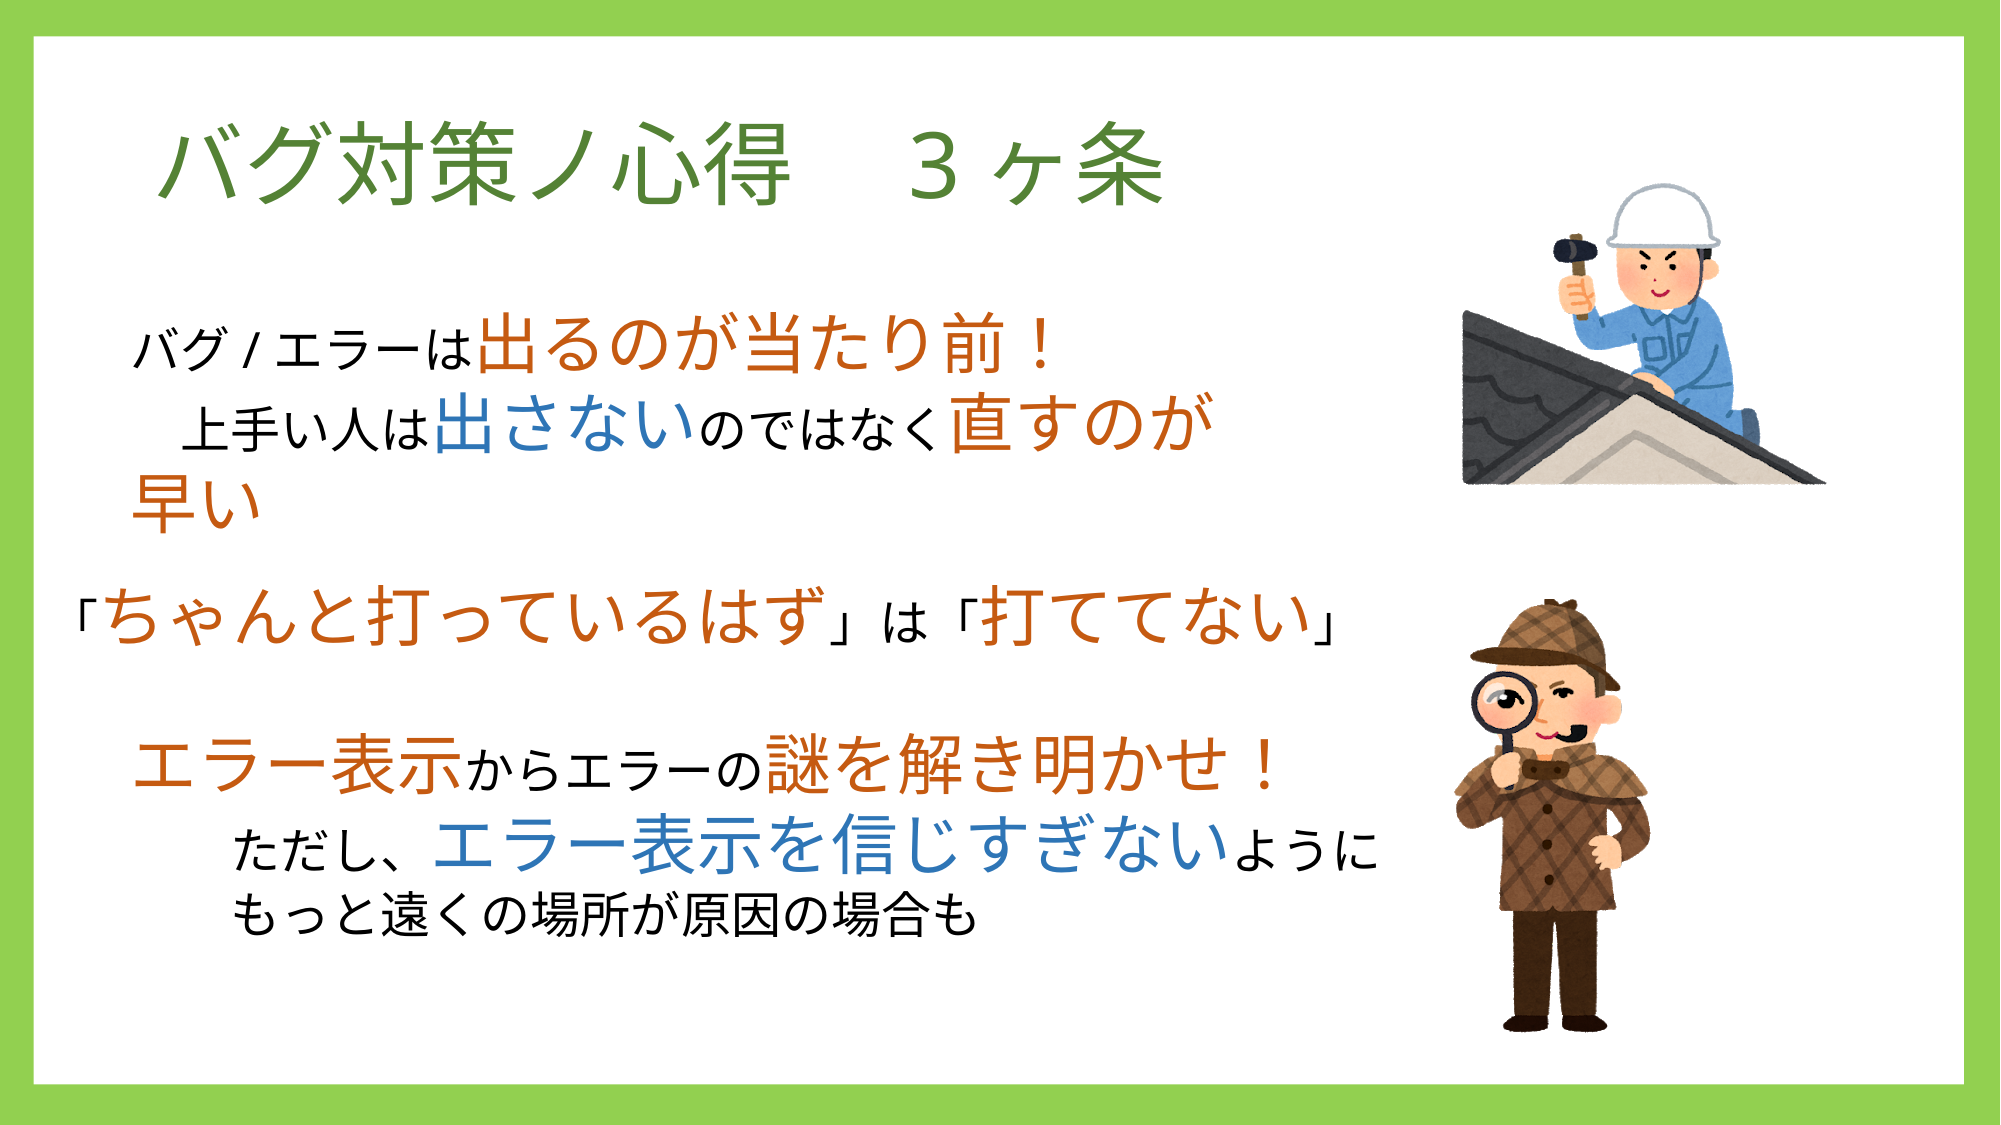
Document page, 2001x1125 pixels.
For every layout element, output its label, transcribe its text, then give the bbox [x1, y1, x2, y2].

picture [1452, 168, 1835, 507]
picture [1416, 599, 1690, 1036]
text_box エラー表示からエラーの謎を解き明かせ！ ただし、エラー表示を信じすぎないように もっと遠くの場所が原因の場合も [116, 715, 1416, 951]
title バグ対策ノ心得 3ヶ条 [137, 59, 1863, 278]
text_box 「ちゃんと打っているはず」は「打ててない」 [33, 567, 1378, 662]
text_box バグ/エラーは出るのが当たり前！ 上手い人は出さないのではなく直すのが早い [116, 294, 1291, 610]
